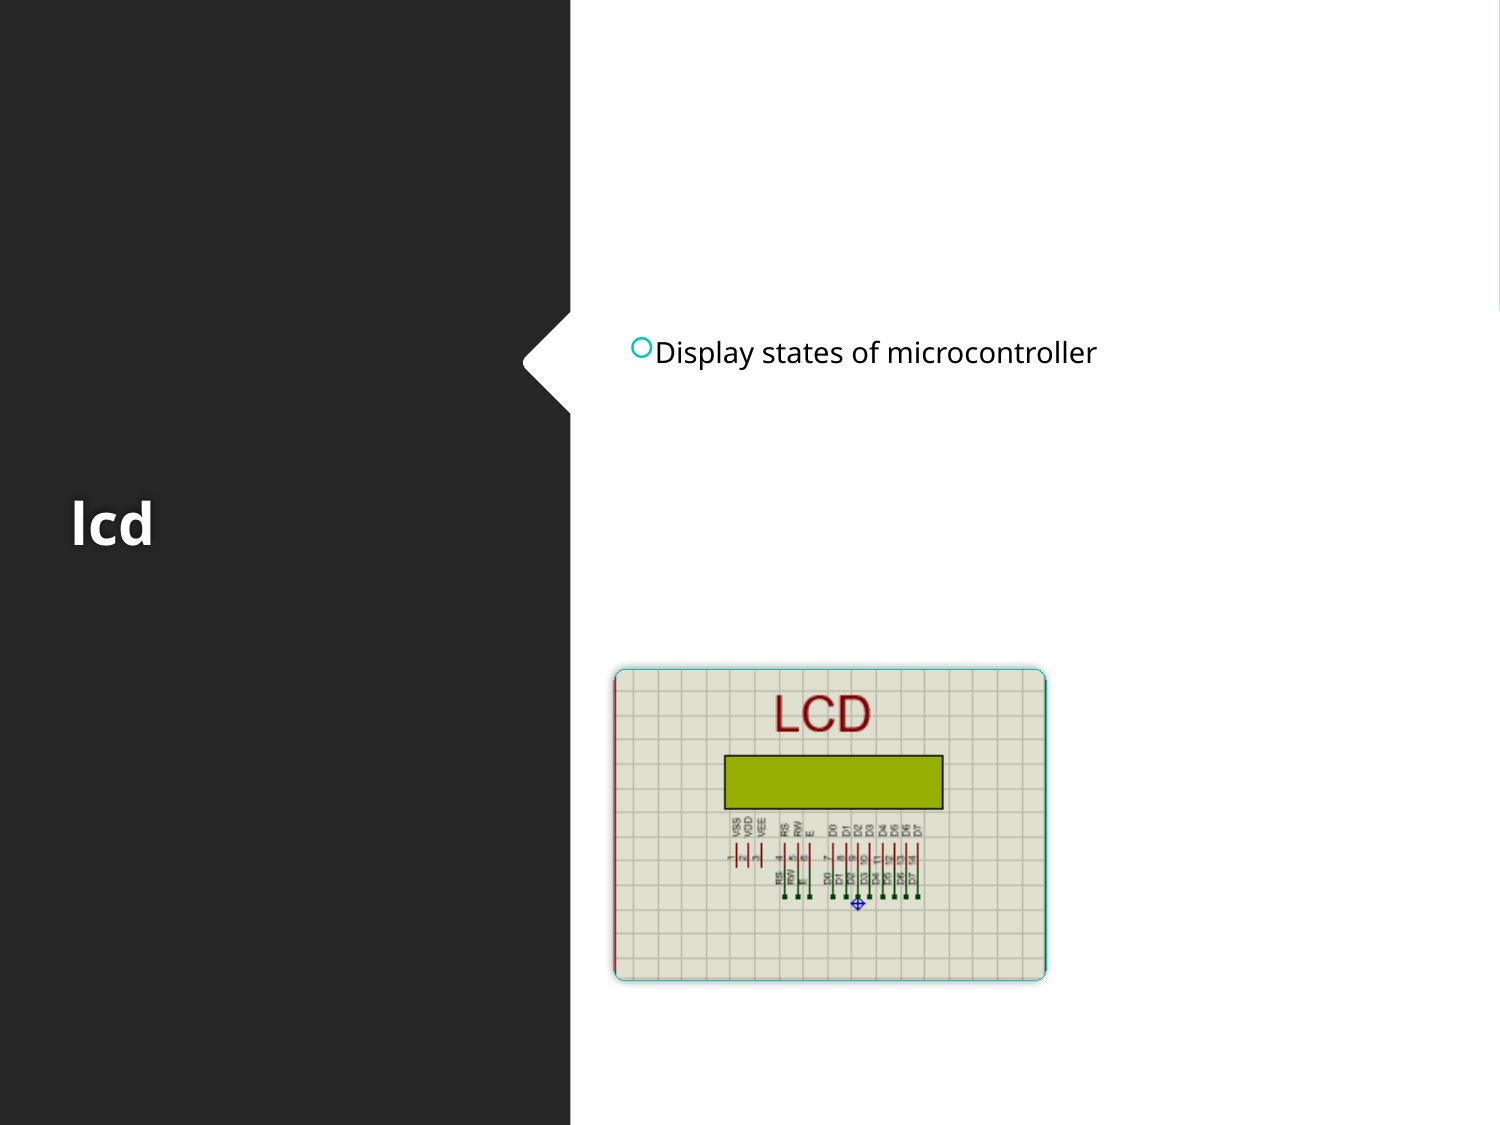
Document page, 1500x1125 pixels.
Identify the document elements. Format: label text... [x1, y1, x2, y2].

title lcd [55, 73, 508, 971]
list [613, 668, 1047, 981]
text_box [0, 0, 572, 1125]
text_box Display states of microcontroller [613, 73, 1424, 631]
text_box [525, 0, 1500, 1125]
